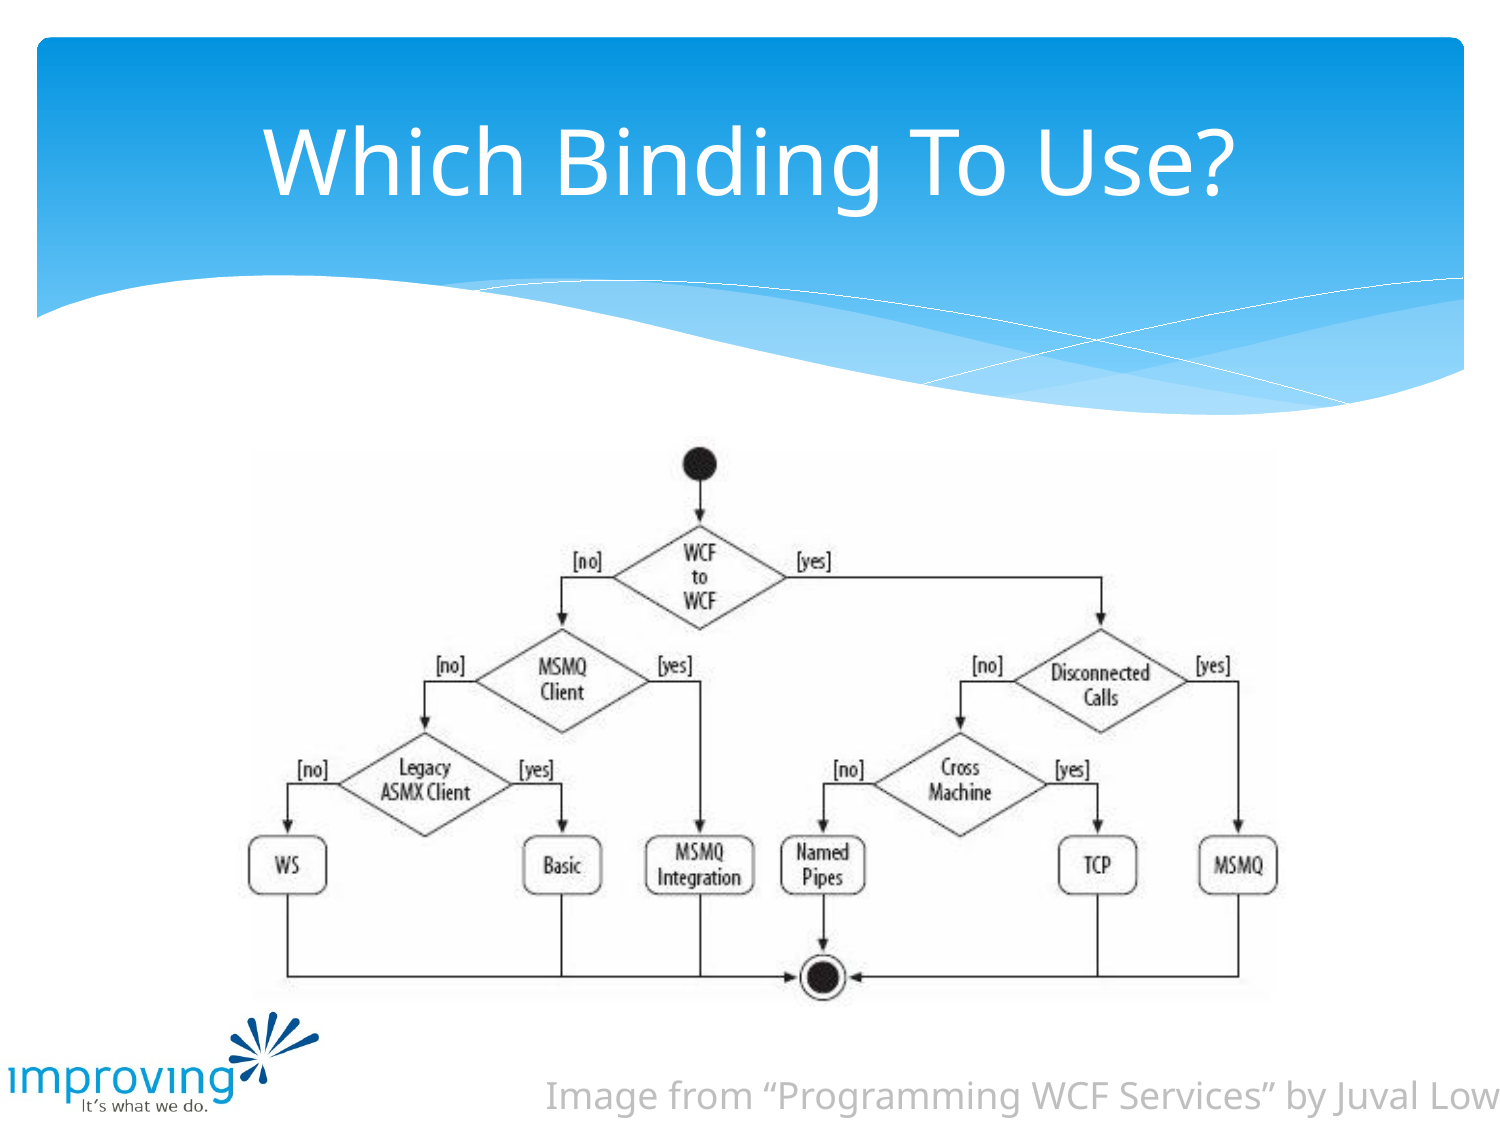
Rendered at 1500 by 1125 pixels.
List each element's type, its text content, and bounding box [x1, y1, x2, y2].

title Which Binding To Use? [75, 55, 1425, 261]
text_box Image from “Programming WCF Services” by Juval Lowy [530, 1064, 1500, 1125]
picture [0, 436, 1288, 1125]
